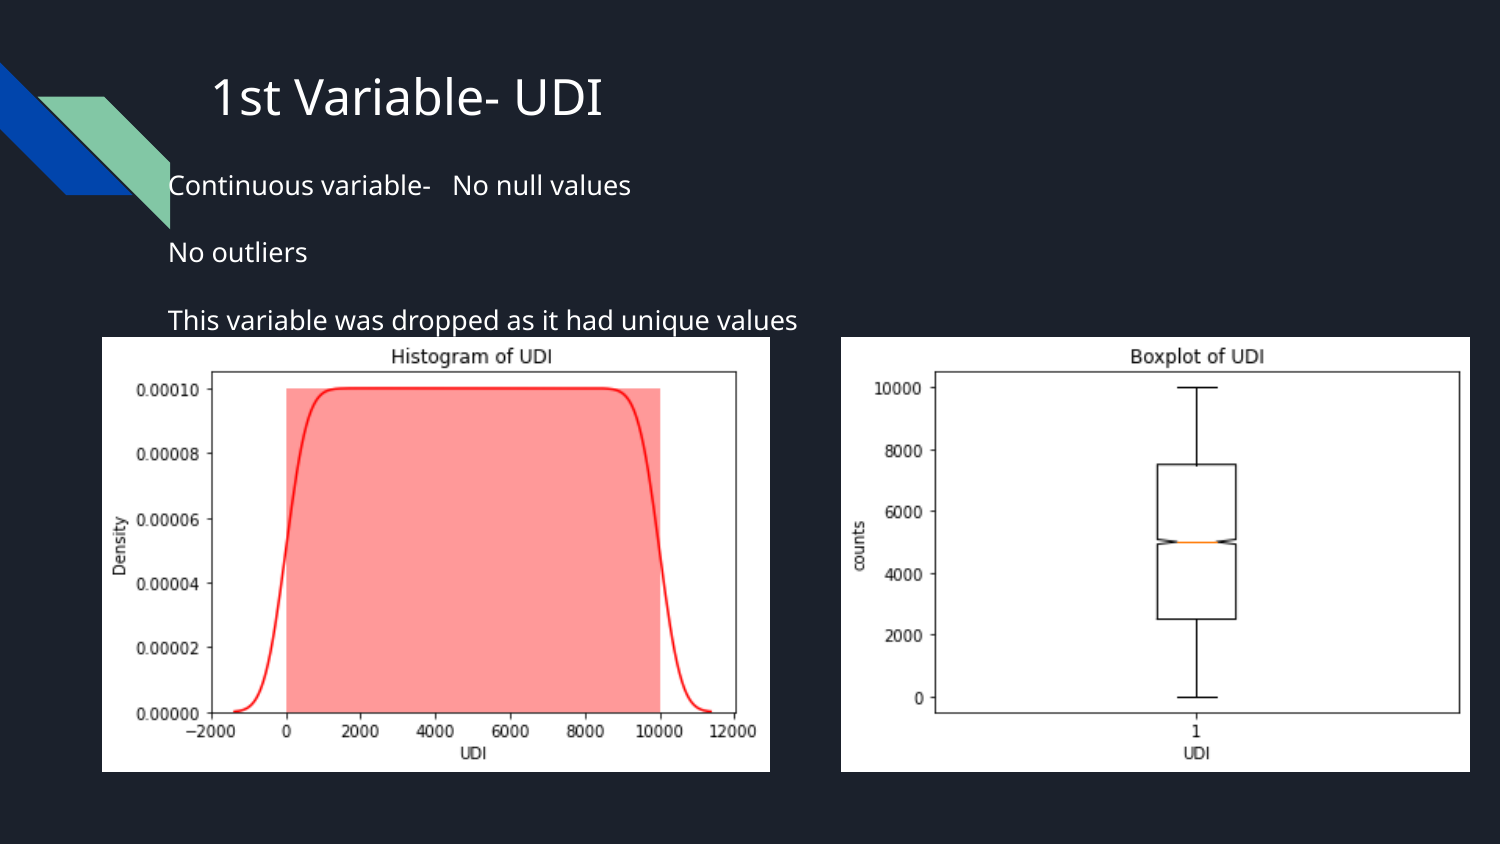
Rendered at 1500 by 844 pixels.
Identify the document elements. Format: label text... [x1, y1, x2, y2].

list Continuous variable- No null values No outliers This variable was dropped as it had unique values [153, 146, 1308, 624]
title 1st Variable- UDI [195, 47, 1351, 198]
picture [102, 336, 770, 772]
picture [840, 336, 1470, 772]
